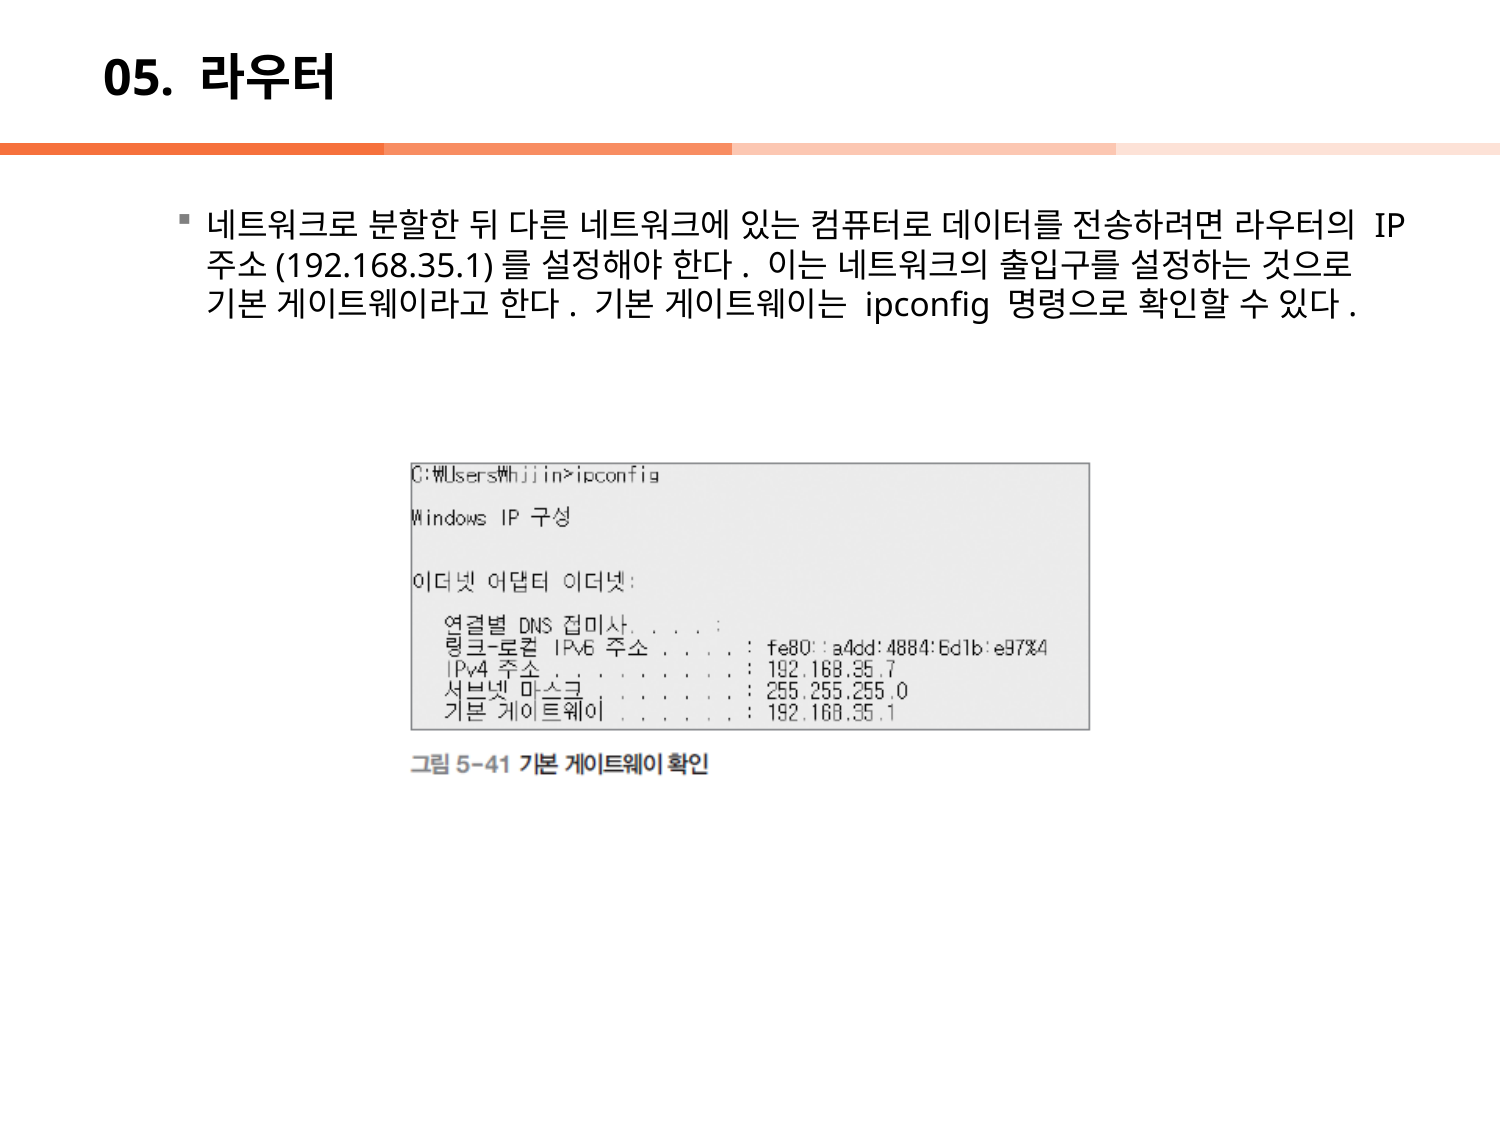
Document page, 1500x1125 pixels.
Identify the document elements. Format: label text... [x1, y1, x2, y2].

picture [389, 444, 1117, 795]
title 05. 라우터 [88, 30, 1330, 121]
list 네트워크로 분할한 뒤 다른 네트워크에 있는 컴퓨터로 데이터를 전송하려면 라우터의 IP 주소(192.168.35.1)를 설정해야 한다. 이는 네트워크의 출입구를 설정하는 것으로 기본 게이트웨이라고 한다. 기본 게이트웨이는 ipconfig 명령으로 확인할 수 있다. [88, 196, 1436, 1083]
